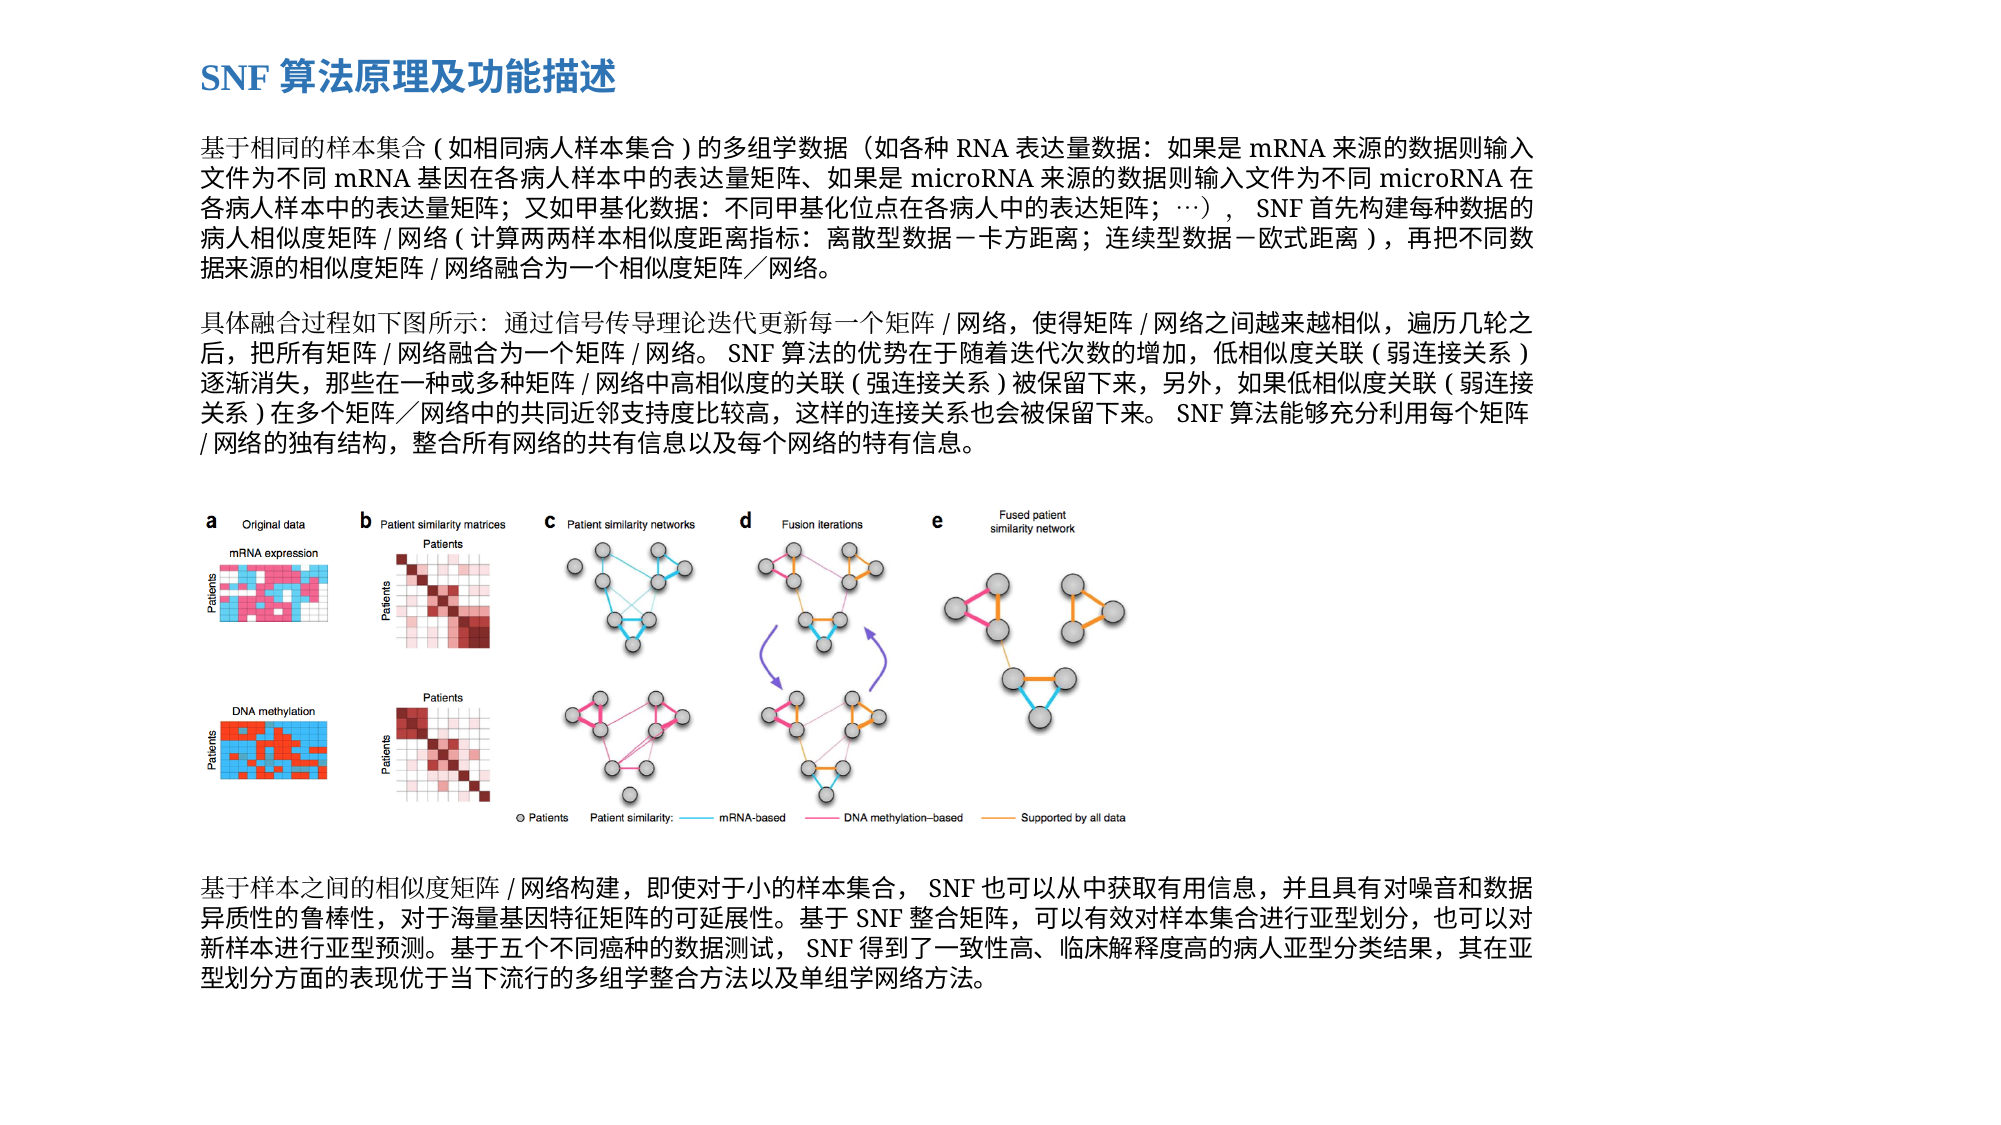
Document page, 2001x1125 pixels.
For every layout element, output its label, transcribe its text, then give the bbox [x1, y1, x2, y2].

text_box SNF算法原理及功能描述 基于相同的样本集合(如相同病人样本集合)的多组学数据（如各种RNA表达量数据：如果是mRNA来源的数据则输入文件为不同mRNA基因在各病人样本中的表达量矩阵、如果是microRNA来源的数据则输入文件为不同microRNA在各病人样本中的表达量矩阵；又如甲基化数据：不同甲基化位点在各病人中的表达矩阵；…），SNF首先构建每种数据的病人相似度矩阵/网络(计算两两样本相似度距离指标：离散型数据－卡方距离；连续型数据－欧式距离)，再把不同数据来源的相似度矩阵/网络融合为一个相似度矩阵／网络。 具体融合过程如下图所示：通过信号传导理论迭代更新每一个矩阵/网络，使得矩阵/网络之间越来越相似，遍历几轮之后，把所有矩阵/网络融合为一个矩阵/网络。SNF算法的优势在于随着迭代次数的增加，低相似度关联(弱连接关系)逐渐消失，那些在一种或多种矩阵/网络中高相似度的关联(强连接关系)被保留下来，另外，如果低相似度关联(弱连接关系)在多个矩阵／网络中的共同近邻支持度比较高，这样的连接关系也会被保留下来。SNF算法能够充分利用每个矩阵/网络的独有结构，整合所有网络的共有信息以及每个网络的特有信息。 [185, 45, 1550, 465]
text_box 基于样本之间的相似度矩阵/网络构建，即使对于小的样本集合，SNF也可以从中获取有用信息，并且具有对噪音和数据异质性的鲁棒性，对于海量基因特征矩阵的可延展性。基于SNF整合矩阵，可以有效对样本集合进行亚型划分，也可以对新样本进行亚型预测。基于五个不同癌种的数据测试，SNF得到了一致性高、临床解释度高的病人亚型分类结果，其在亚型划分方面的表现优于当下流行的多组学整合方法以及单组学网络方法。 [185, 864, 1550, 1000]
picture [185, 486, 1160, 831]
